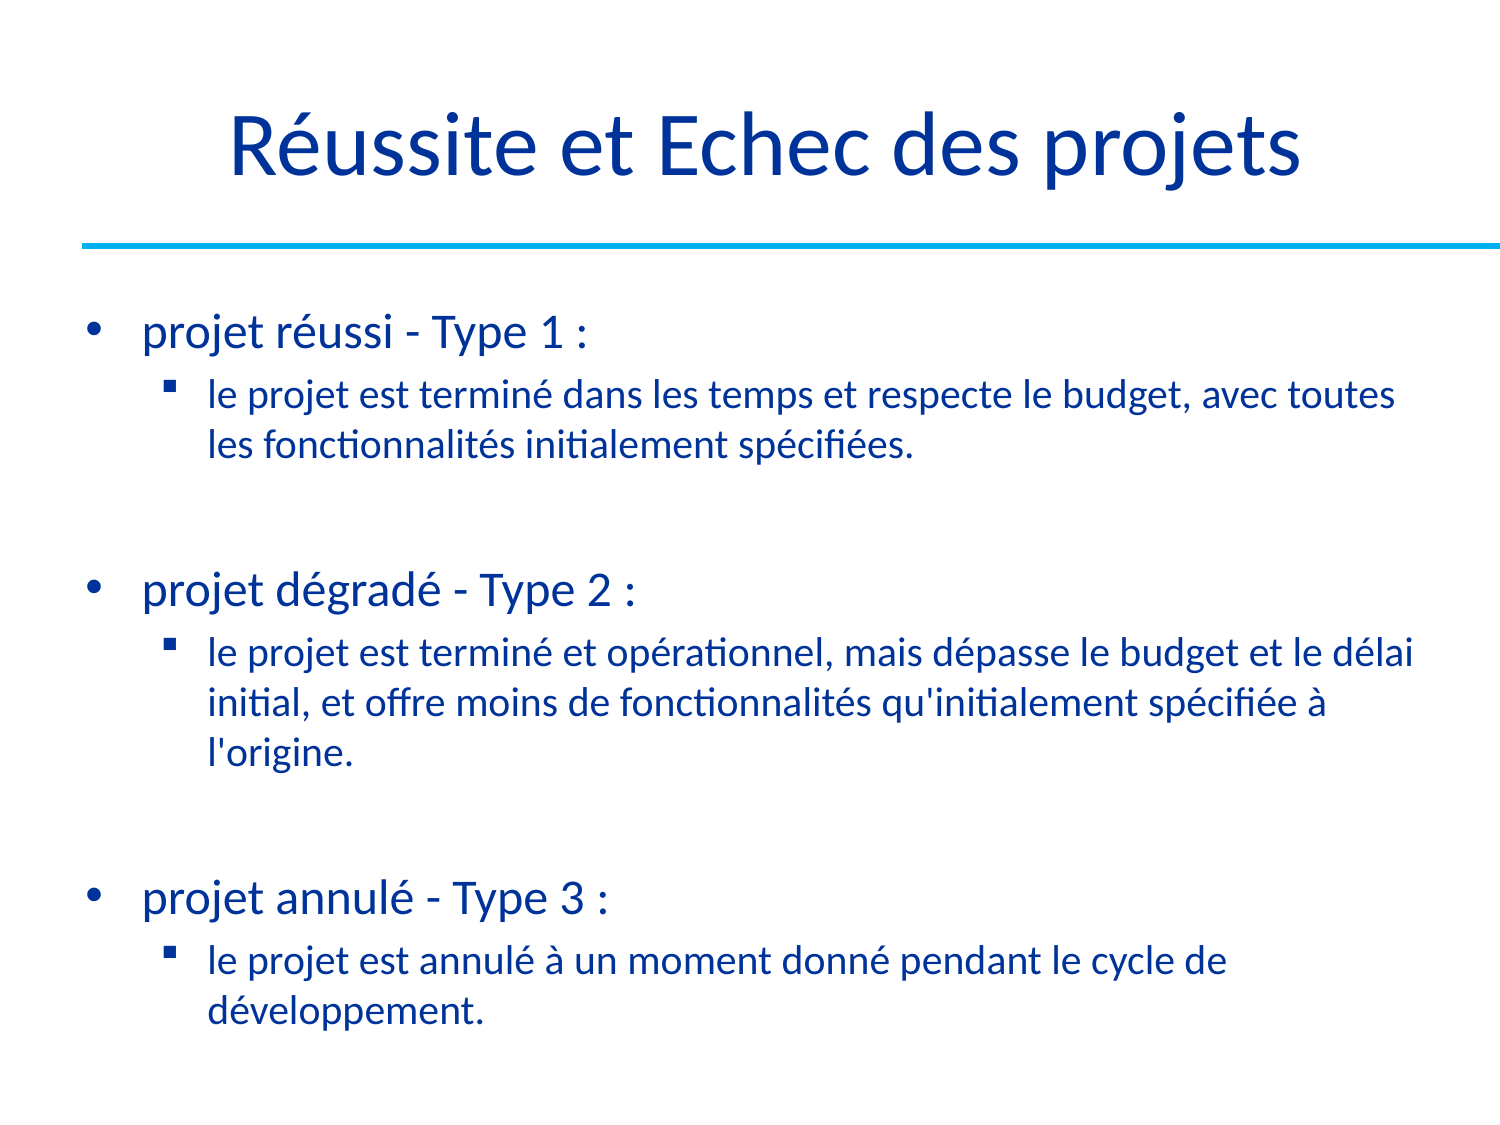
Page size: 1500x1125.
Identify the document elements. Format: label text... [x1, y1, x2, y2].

title Réussite et Echec des projets [74, 44, 1459, 233]
list projet réussi - Type 1 : le projet est terminé dans les temps et respecte le budget, avec toutes les fonctionnalités initialement spécifiées. projet dégradé - Type 2 : le projet est terminé et opérationnel, mais dépasse le budget et le délai initial, et offre moins de fonctionnalités qu'initialement spécifiée à l'origine. projet annulé - Type 3 : le projet est annulé à un moment donné pendant le cycle de développement. [70, 290, 1459, 1095]
